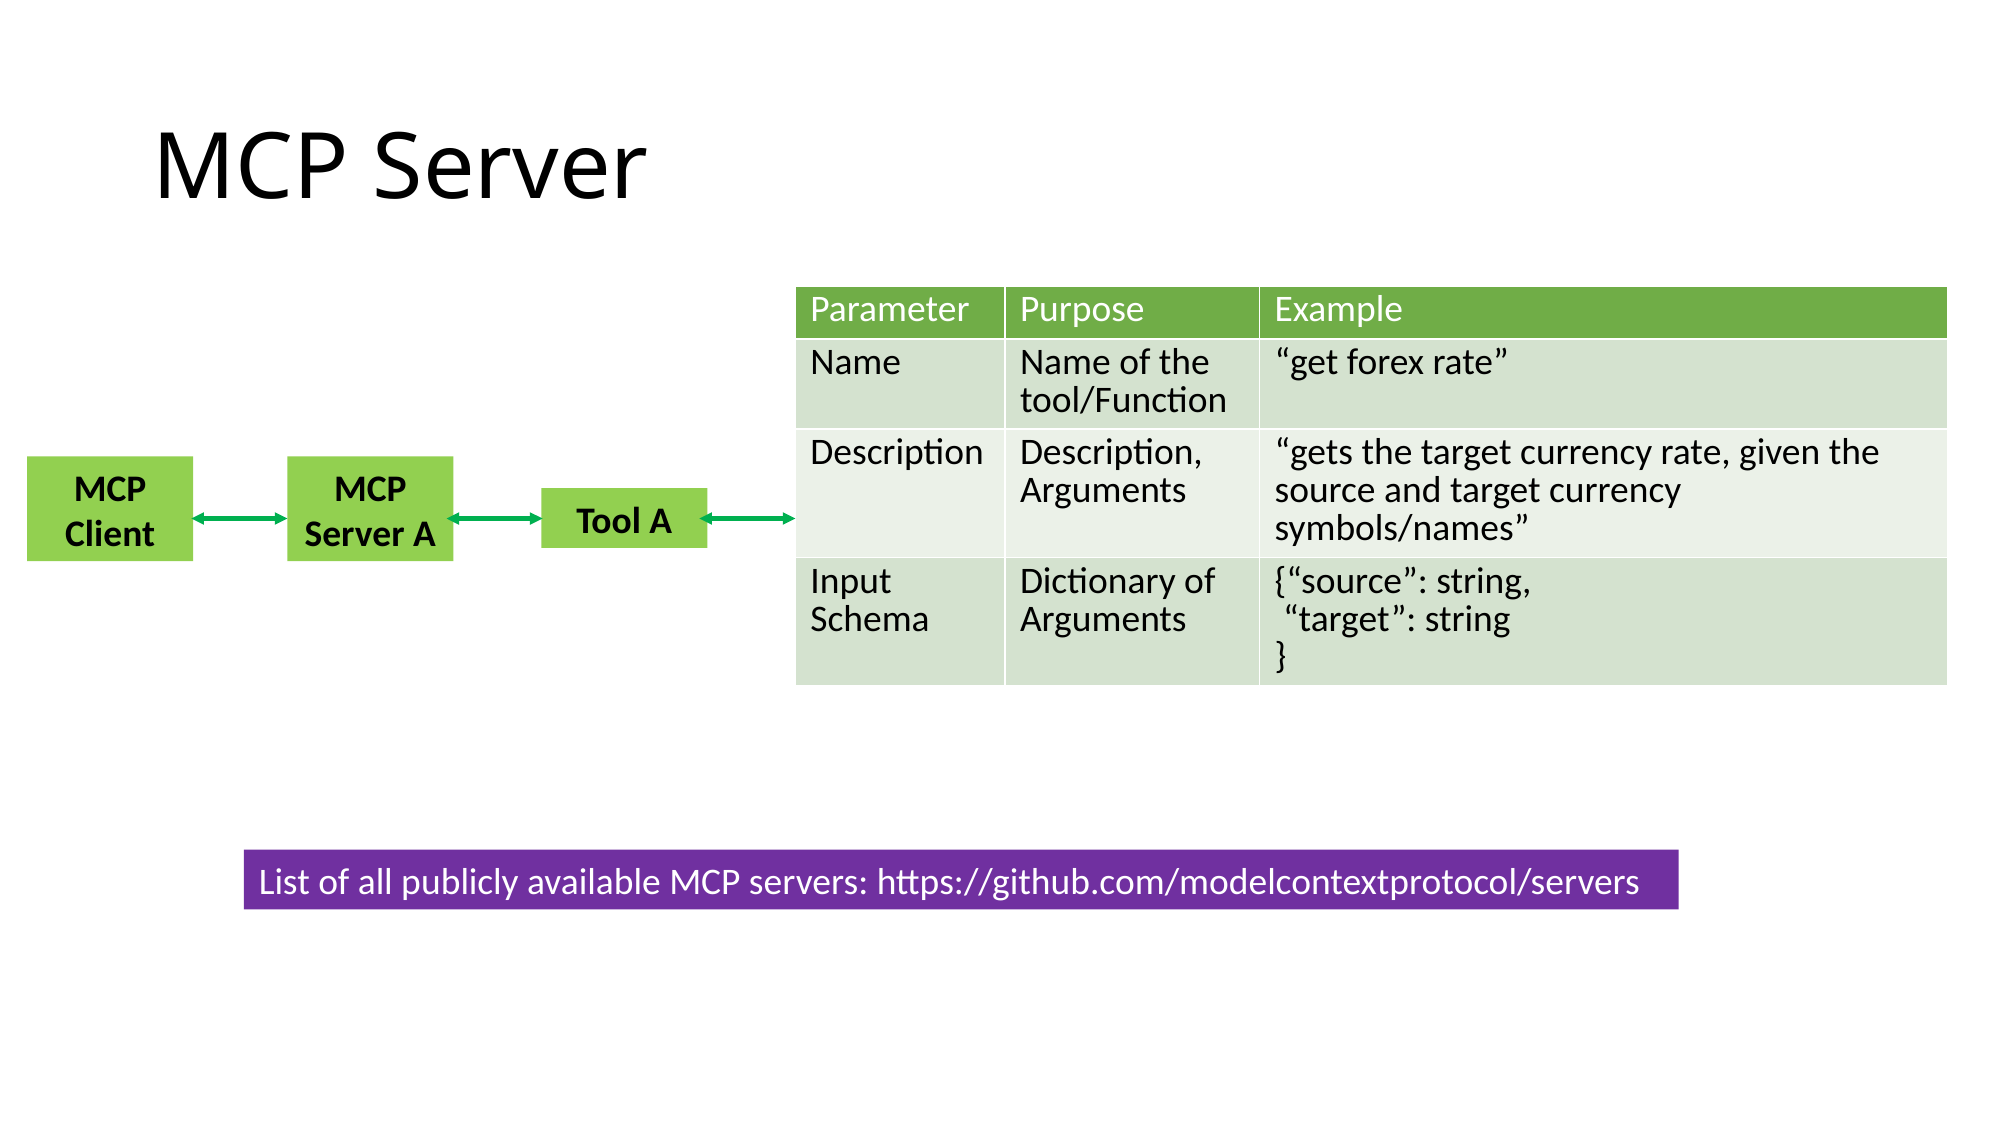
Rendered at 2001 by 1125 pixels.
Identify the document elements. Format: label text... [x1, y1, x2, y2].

table_cell “gets the target currency rate, given the source and target currency symbols/names” [1260, 430, 1947, 557]
table_cell Description, Arguments [1006, 430, 1259, 557]
table_cell Input Schema [796, 558, 1004, 685]
text_box MCP Client [27, 456, 194, 562]
table_cell {“source”: string, “target”: string } [1260, 558, 1947, 685]
text_box MCP Server A [287, 456, 454, 562]
text_box List of all publicly available MCP servers: https://github.com/modelcontextprotocol/servers [243, 849, 1679, 910]
table_cell Name of the tool/Function [1006, 340, 1259, 428]
table_header Example [1260, 287, 1947, 338]
table_header Parameter [796, 287, 1004, 338]
text_box Tool A [541, 488, 708, 548]
table_header Purpose [1006, 287, 1259, 338]
table_cell Description [796, 430, 1004, 557]
table_cell Dictionary of Arguments [1006, 558, 1259, 685]
table_cell “get forex rate” [1260, 340, 1947, 428]
title MCP Server [137, 59, 1863, 278]
table_cell Name [796, 340, 1004, 428]
